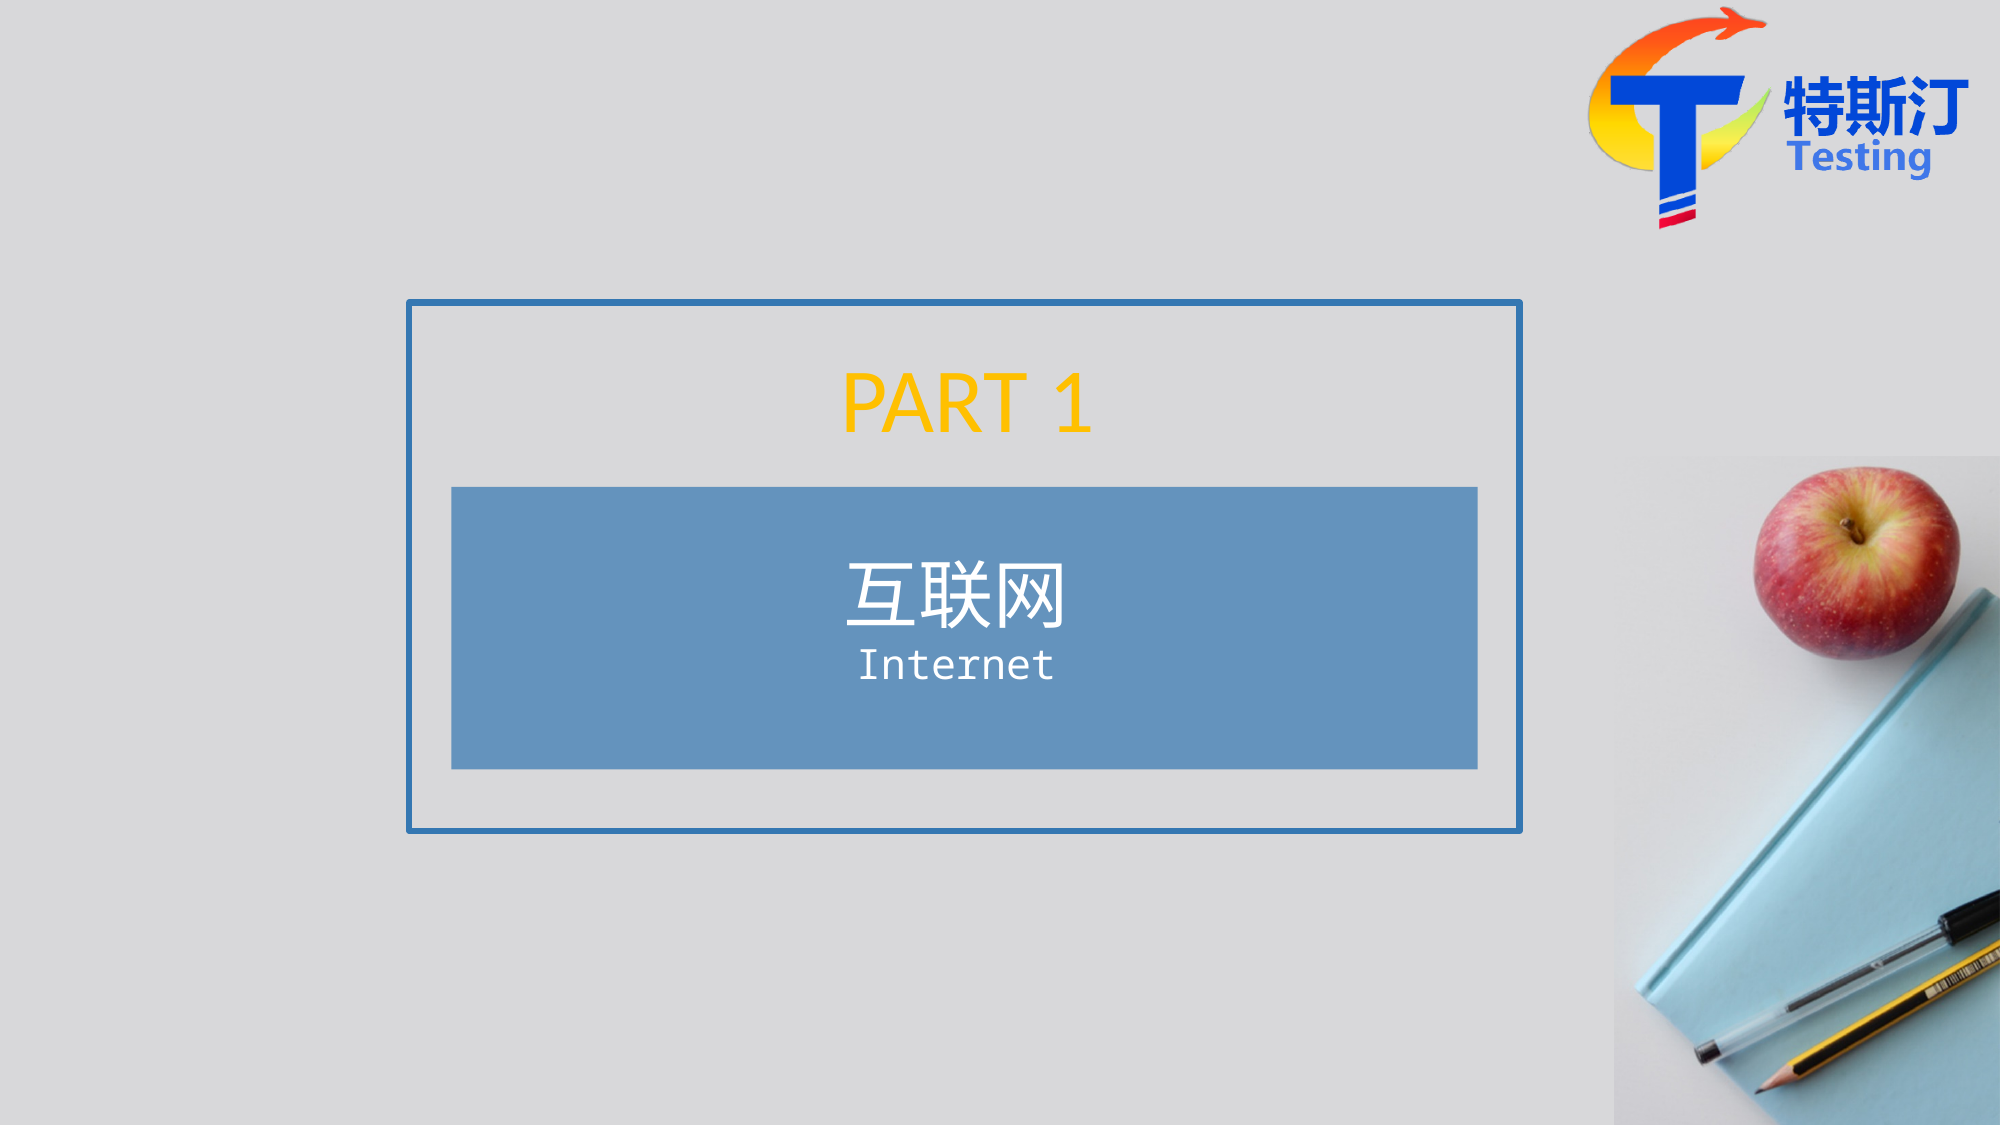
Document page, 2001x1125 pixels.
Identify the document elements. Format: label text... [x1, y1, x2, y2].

text_box 互联网 Internet [451, 540, 1461, 695]
picture [1566, 0, 2000, 234]
picture [1614, 456, 2000, 1125]
text_box [407, 301, 1522, 833]
text_box PART 1 [656, 333, 1280, 459]
text_box [449, 485, 1480, 771]
